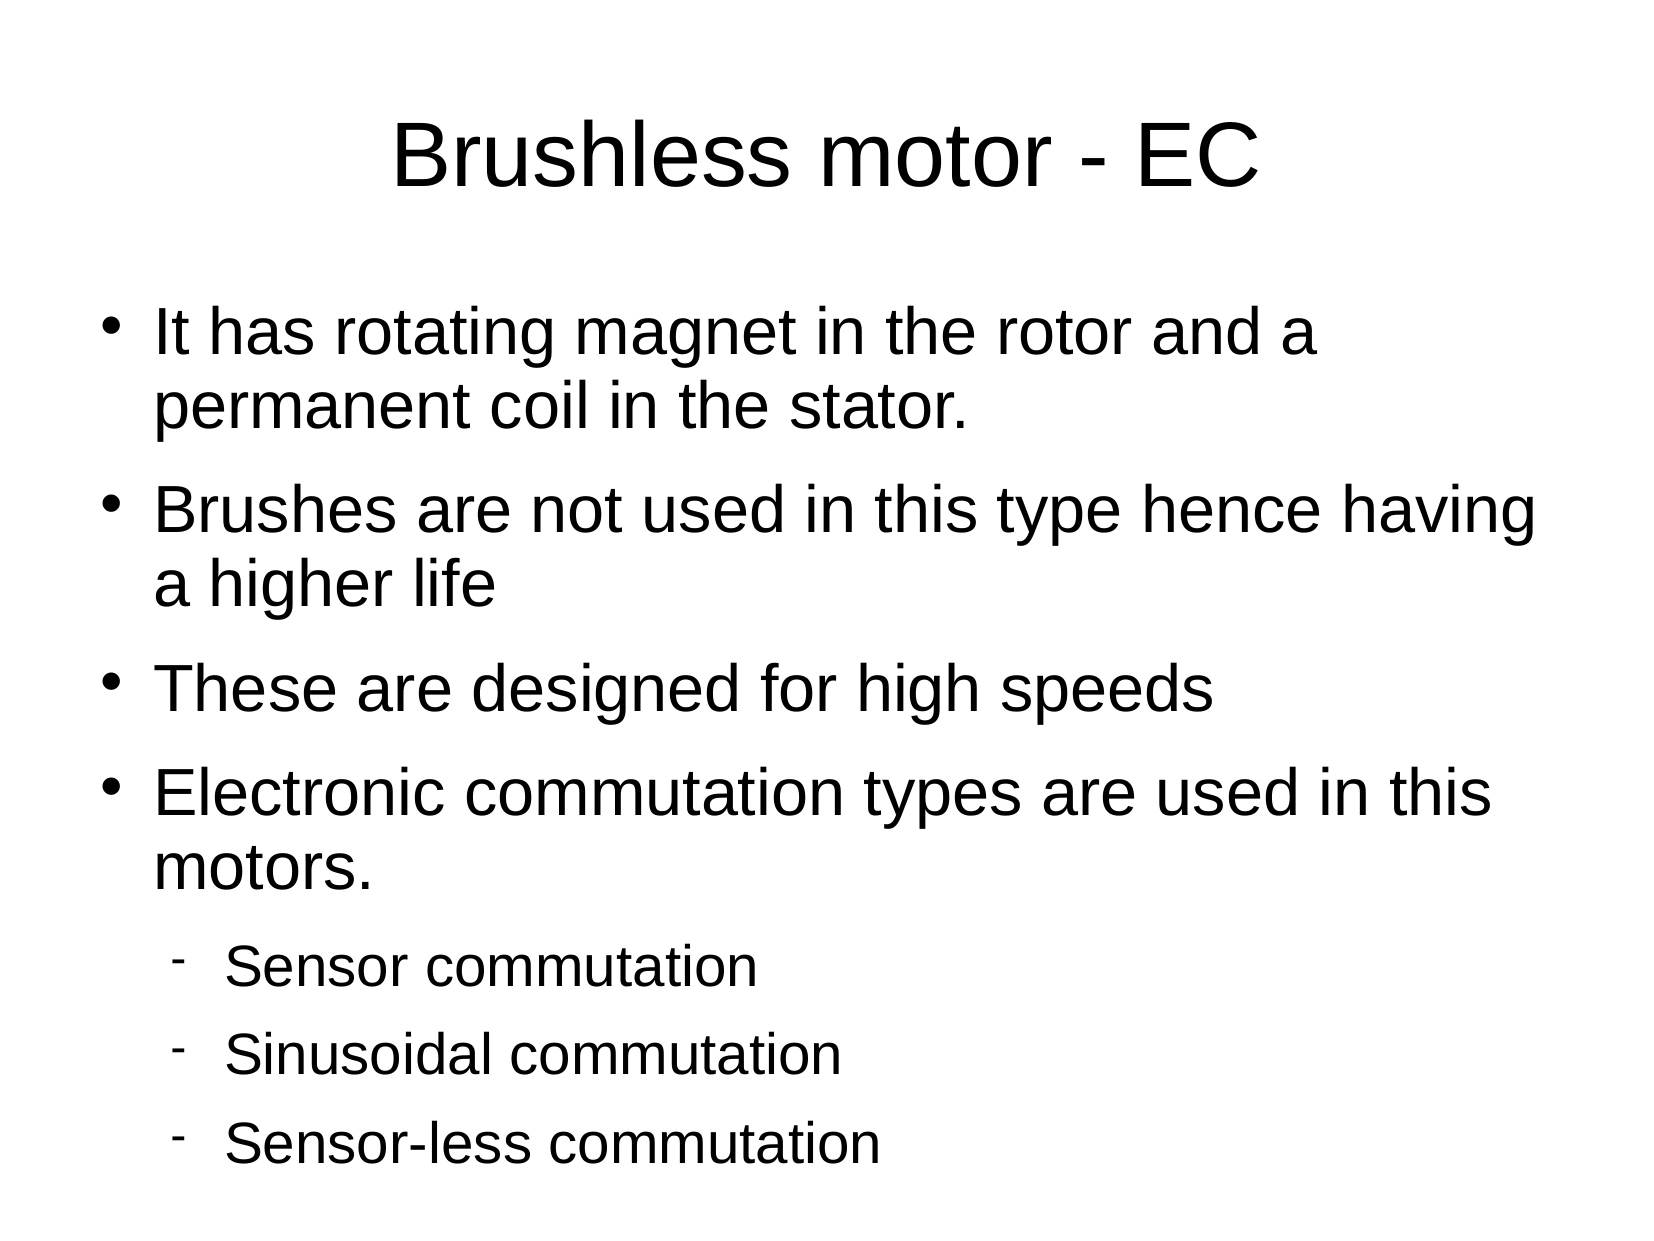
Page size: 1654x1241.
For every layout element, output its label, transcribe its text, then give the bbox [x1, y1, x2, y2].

list It has rotating magnet in the rotor and a permanent coil in the stator. Brushes are not used in this type hence having a higher life These are designed for high speeds Electronic commutation types are used in this motors. Sensor commutation Sinusoidal commutation Sensor-less commutation [82, 289, 1571, 1010]
title Brushless motor - EC [82, 49, 1571, 257]
